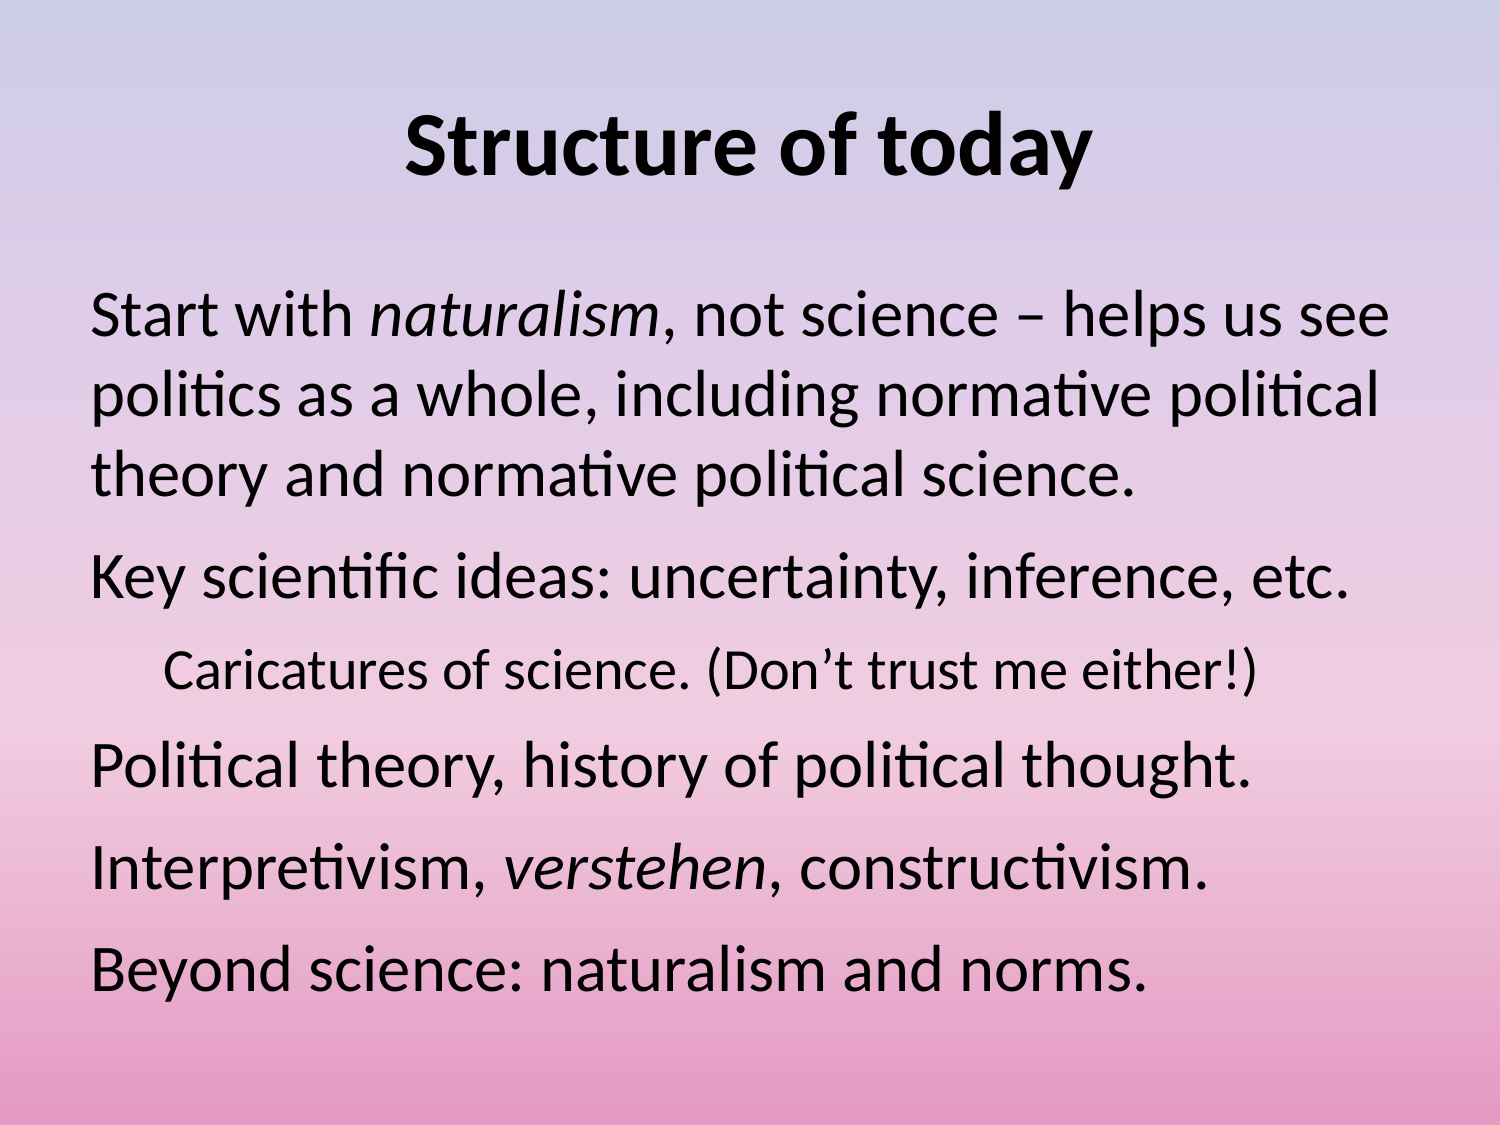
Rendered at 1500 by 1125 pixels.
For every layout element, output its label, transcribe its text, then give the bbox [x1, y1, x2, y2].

picture [0, 0, 1500, 1125]
title Structure of today [75, 45, 1425, 233]
list Start with naturalism, not science – helps us see politics as a whole, including normative political theory and normative political science. Key scientific ideas: uncertainty, inference, etc. Caricatures of science. (Don’t trust me either!) Political theory, history of political thought. Interpretivism, verstehen, constructivism. Beyond science: naturalism and norms. [75, 262, 1425, 1067]
